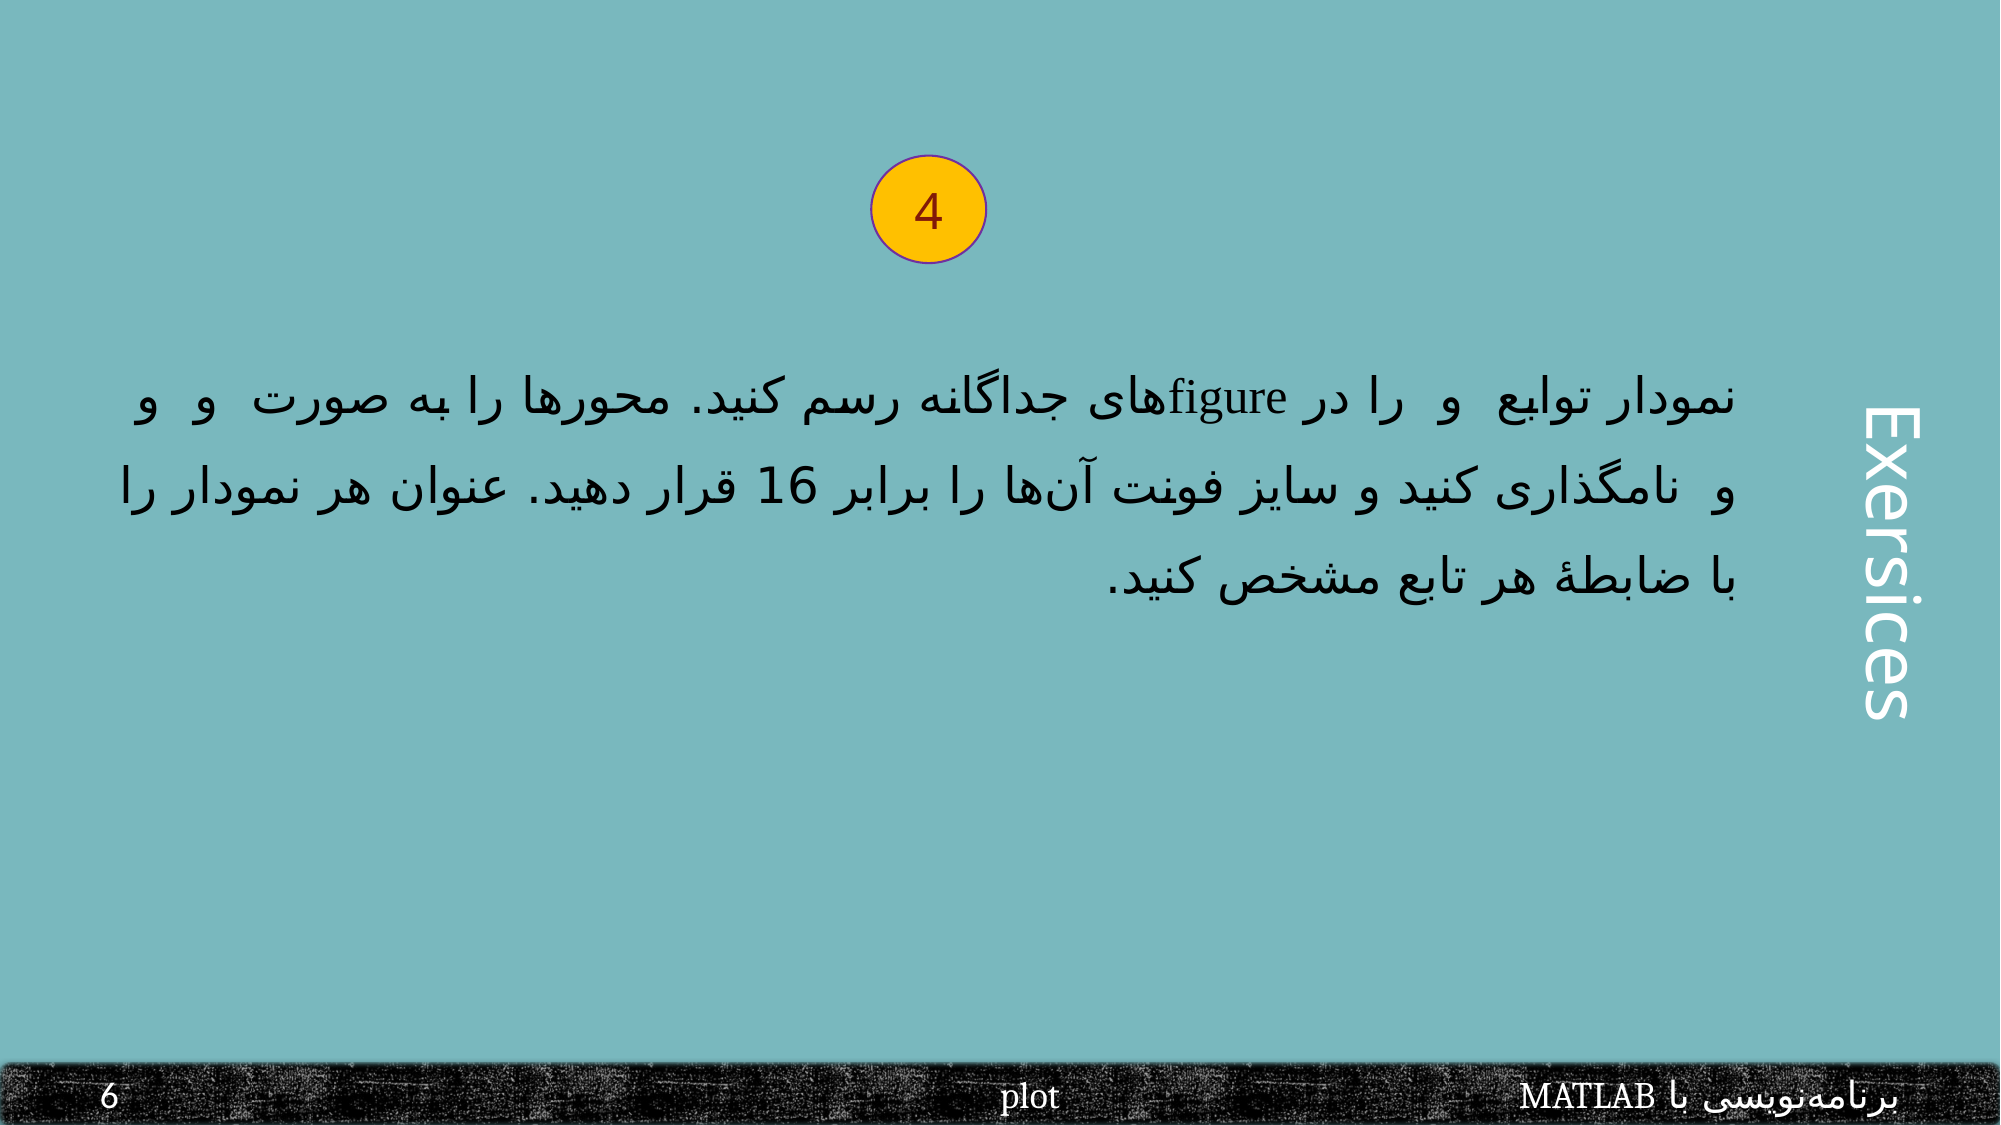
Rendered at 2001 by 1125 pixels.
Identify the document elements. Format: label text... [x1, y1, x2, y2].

text_box برنامه‌نویسی با MATLAB plot 6 [7, 1070, 1996, 1121]
text_box Exersices [1844, 368, 1949, 757]
text_box 4 [870, 154, 988, 265]
